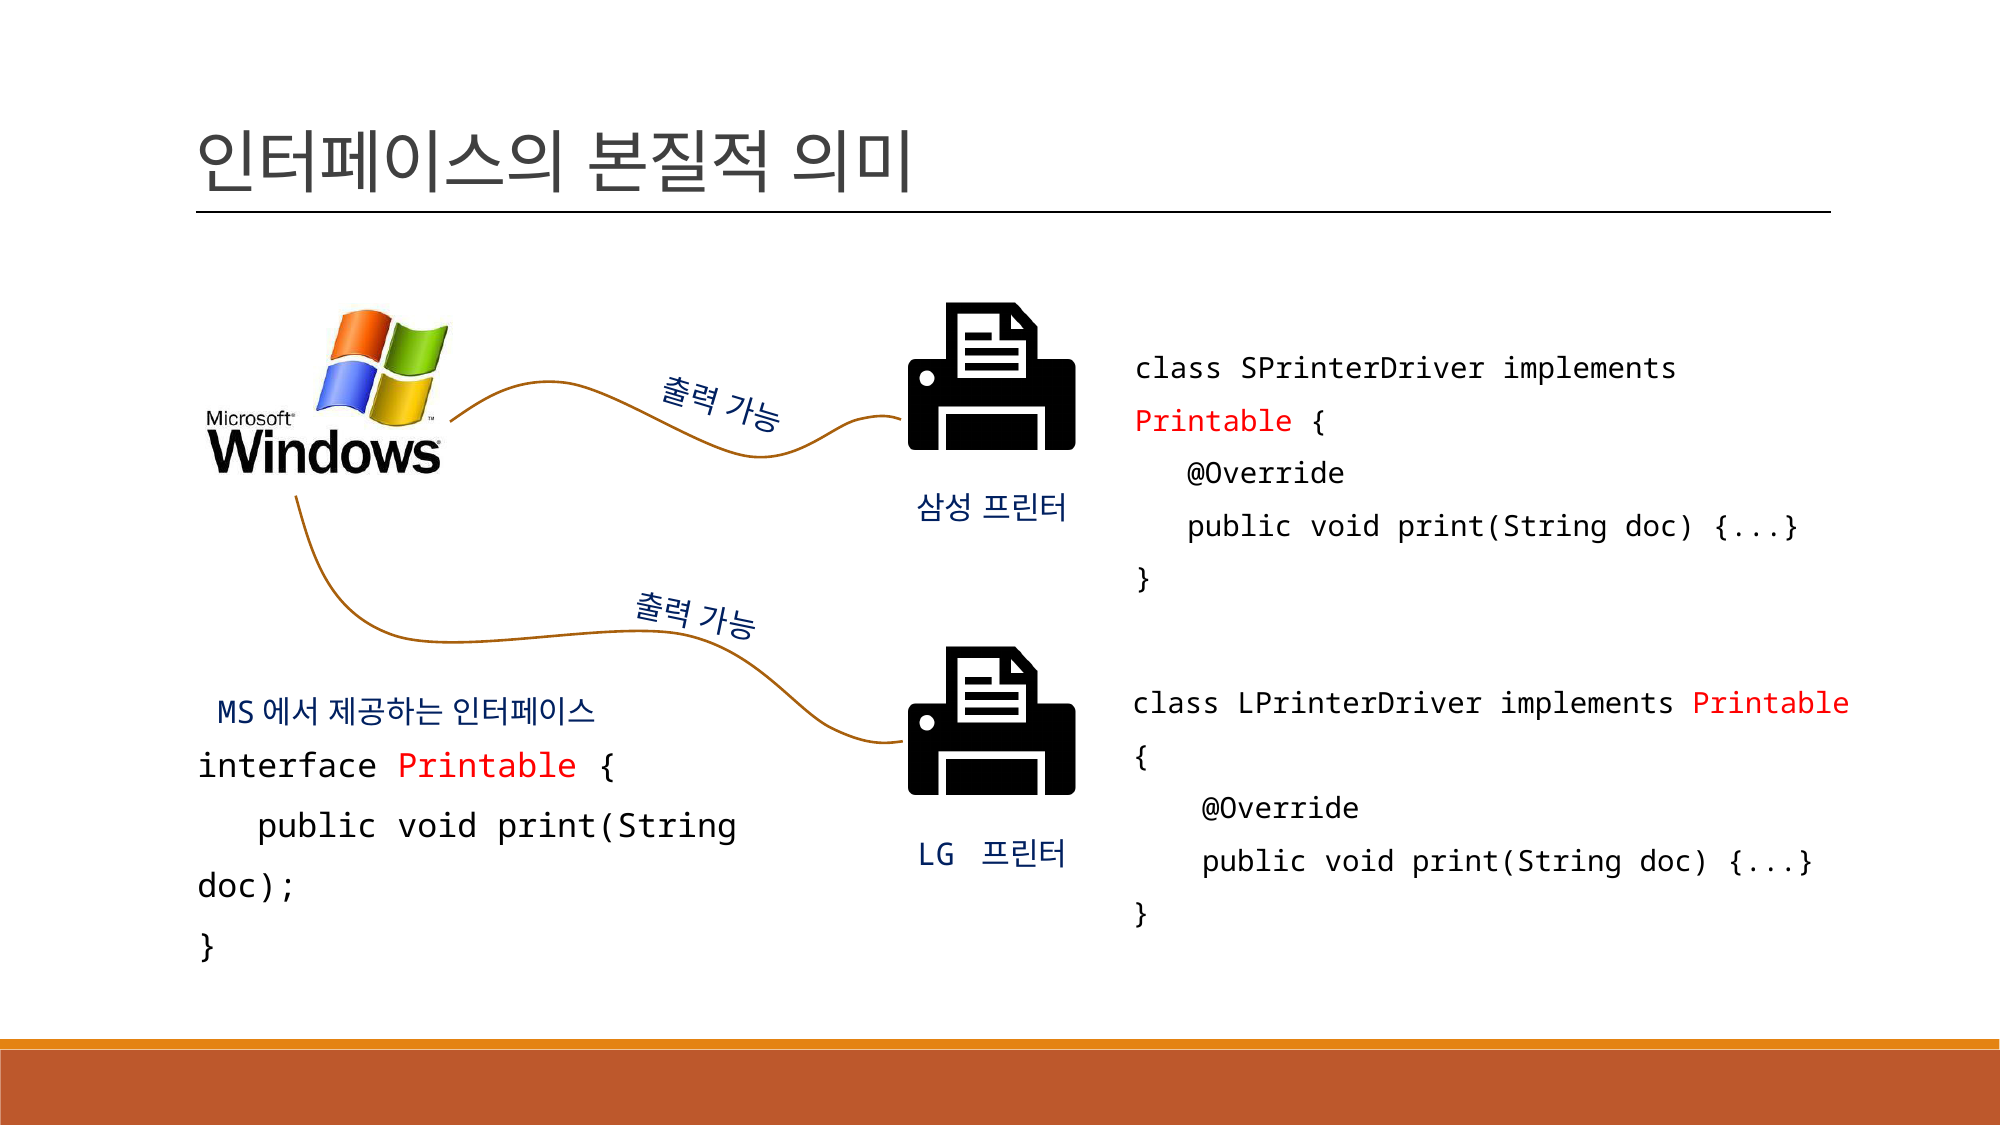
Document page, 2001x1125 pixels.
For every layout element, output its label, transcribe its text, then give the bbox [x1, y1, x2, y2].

text_box MS에서 제공하는 인터페이스 [173, 666, 641, 738]
text_box class LPrinterDriver implements Printable { @Override public void print(String doc) {...} } [1117, 659, 1867, 937]
picture [900, 285, 1083, 469]
text_box [504, 380, 793, 459]
text_box 인터페이스의 본질적 의미 [179, 20, 1830, 210]
text_box 삼성 프린터 [879, 462, 1105, 534]
text_box interface Printable { public void print(String doc); } [182, 716, 868, 972]
text_box [868, 727, 897, 745]
picture [159, 264, 494, 520]
text_box [832, 414, 897, 434]
text_box 출력 가능 [607, 328, 844, 462]
text_box 출력 가능 [580, 549, 816, 665]
text_box class SPrinterDriver implements Printable { @Override public void print(String doc) {...} } [1120, 324, 1860, 602]
text_box LG 프린터 [879, 808, 1105, 880]
picture [900, 630, 1083, 813]
text_box [303, 529, 841, 716]
